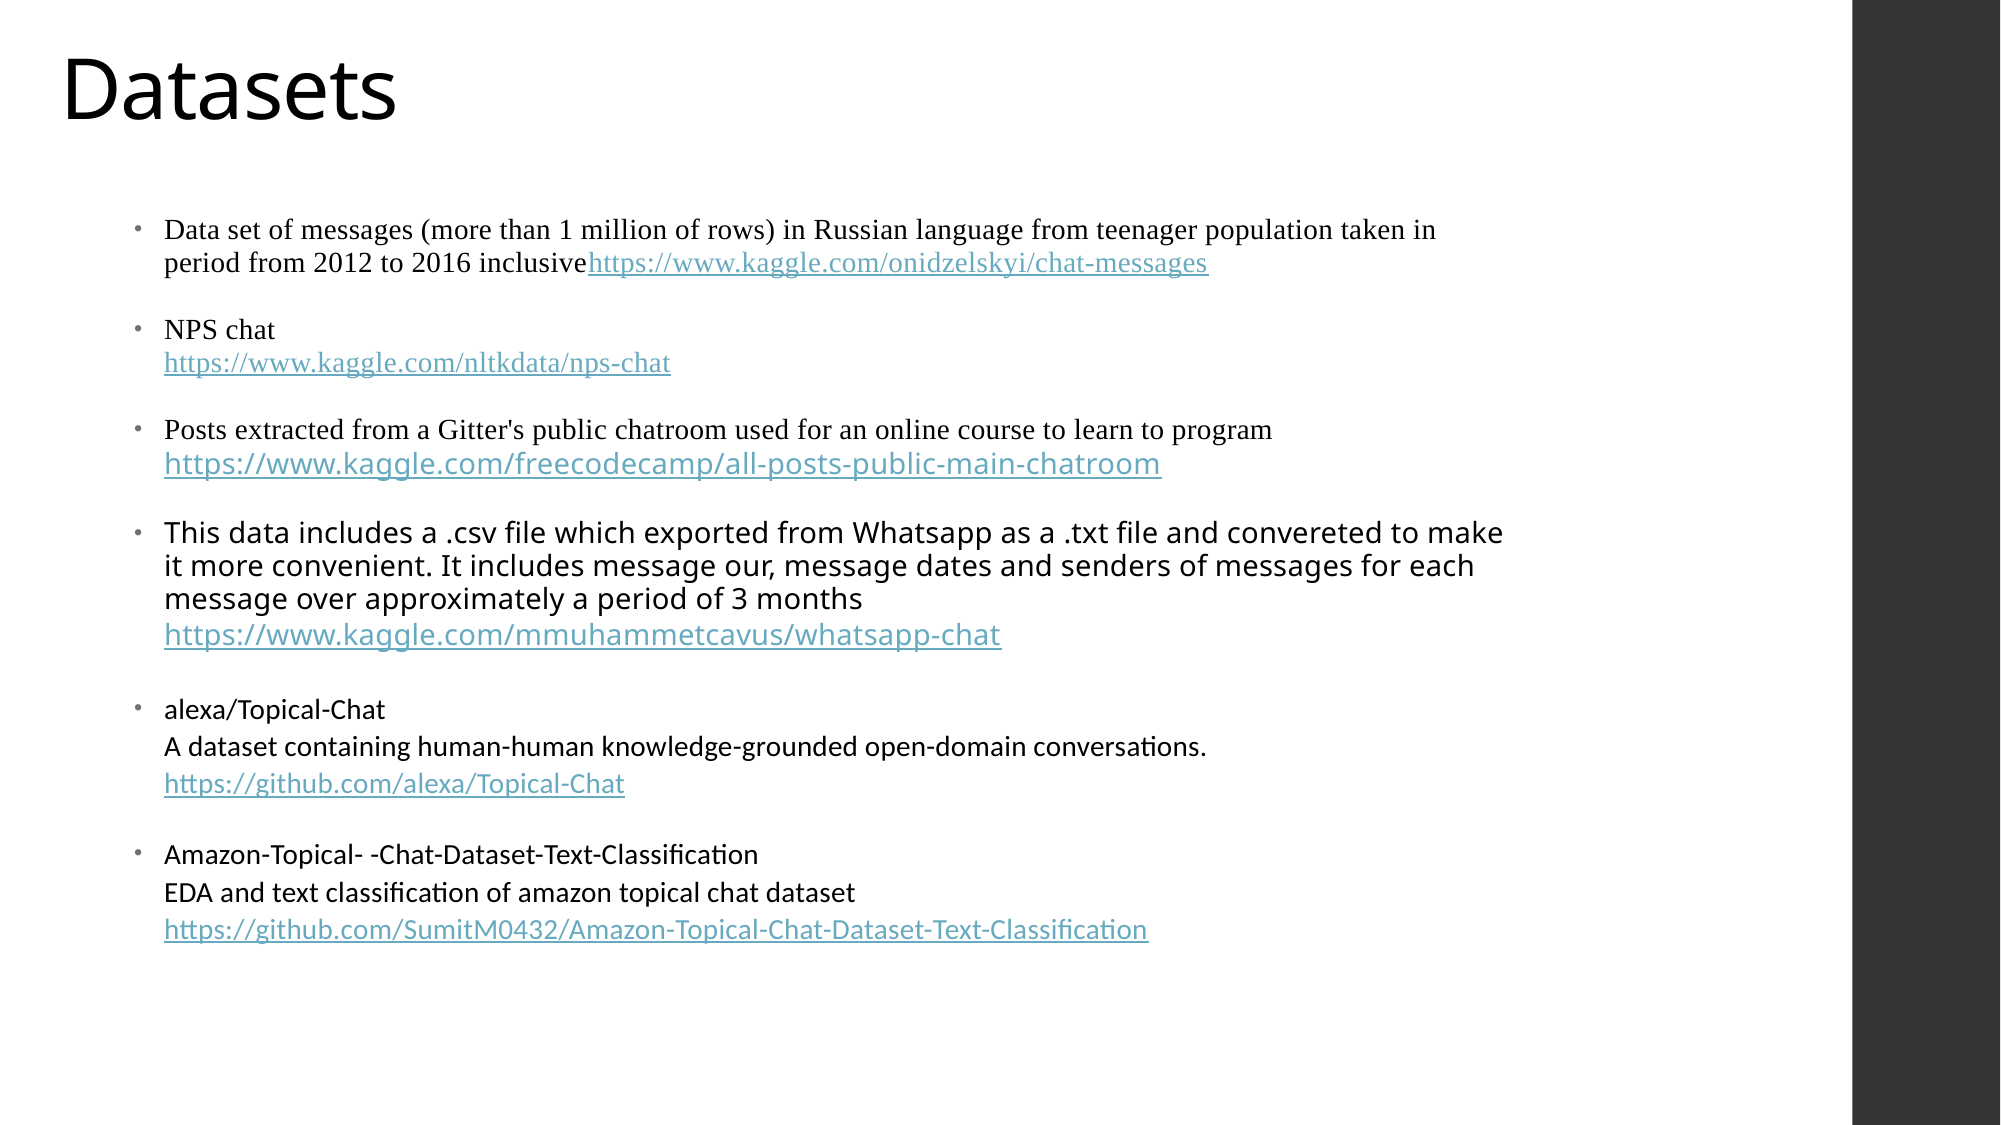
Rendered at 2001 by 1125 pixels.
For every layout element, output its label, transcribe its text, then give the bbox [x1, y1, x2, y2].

list Data set of messages (more than 1 million of rows) in Russian language from teenager population taken in period from 2012 to 2016 inclusive https://www.kaggle.com/onidzelskyi/chat-messages NPS chat https://www.kaggle.com/nltkdata/nps-chat Posts extracted from a Gitter's public chatroom used for an online course to learn to program https://www.kaggle.com/freecodecamp/all-posts-public-main-chatroom This data includes a .csv file which exported from Whatsapp as a .txt file and convereted to make it more convenient. It includes message our, message dates and senders of messages for each message over approximately a period of 3 months https://www.kaggle.com/mmuhammetcavus/whatsapp-chat alexa/Topical-Chat A dataset containing human-human knowledge-grounded open-domain conversations. https://github.com/alexa/Topical-Chat Amazon-Topical- -Chat-Dataset-Text-Classification EDA and text classification of amazon topical chat dataset https://github.com/SumitM0432/Amazon-Topical-Chat-Dataset-Text-Classification [119, 205, 1530, 1074]
title Datasets [45, 37, 1604, 145]
